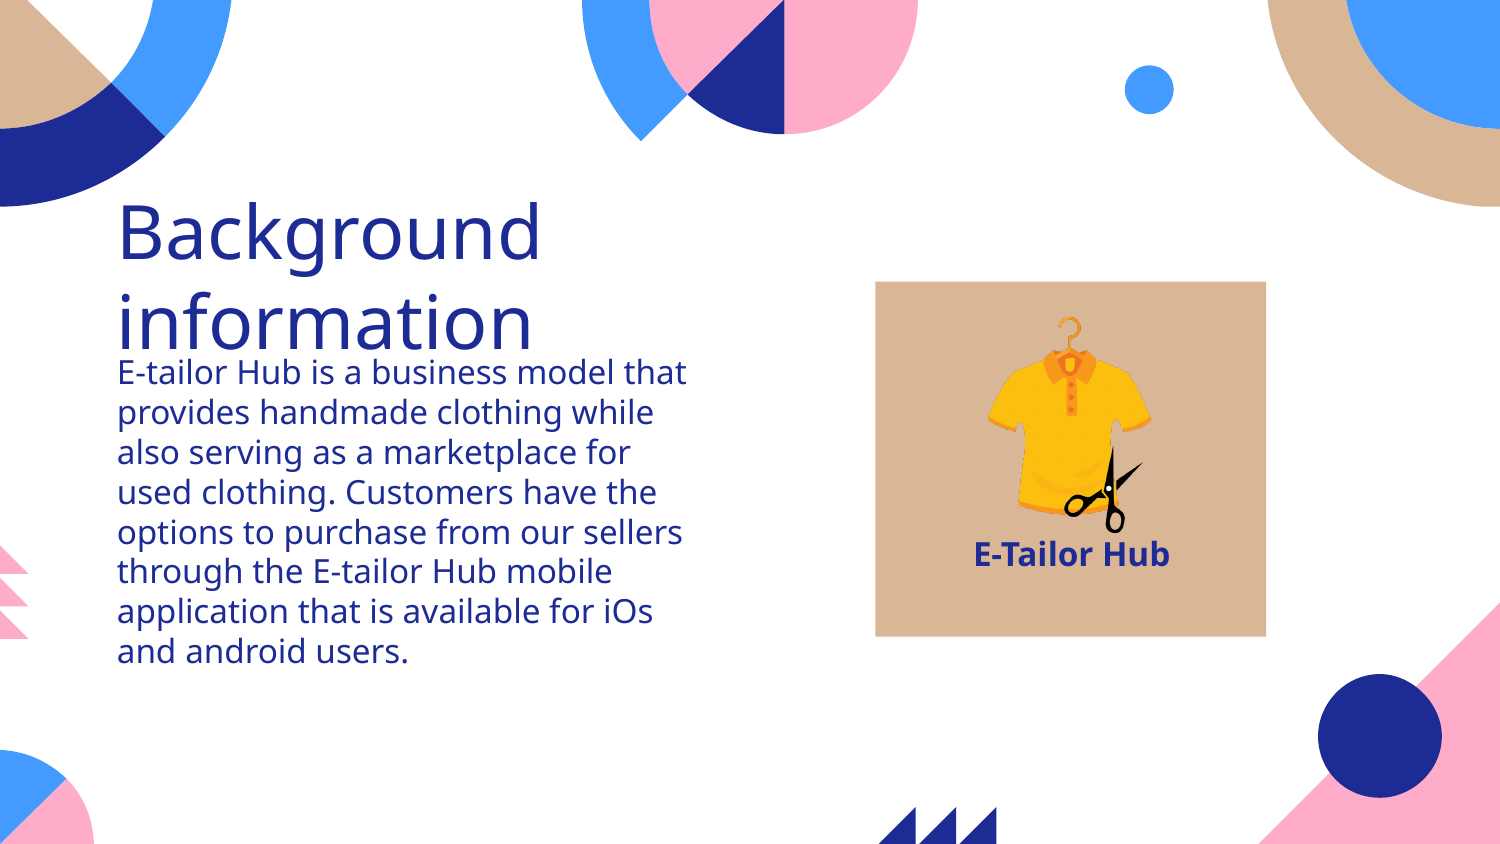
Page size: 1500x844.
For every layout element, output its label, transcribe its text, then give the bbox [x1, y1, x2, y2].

subtitle E-Tailor Hub [901, 526, 1243, 580]
text_box [875, 281, 1267, 637]
title Background information [101, 168, 732, 380]
picture [977, 303, 1164, 540]
subtitle E-tailor Hub is a business model that provides handmade clothing while also serving as a marketplace for used clothing. Customers have the options to purchase from our sellers through the E-tailor Hub mobile application that is available for iOs and android users. [101, 392, 732, 629]
